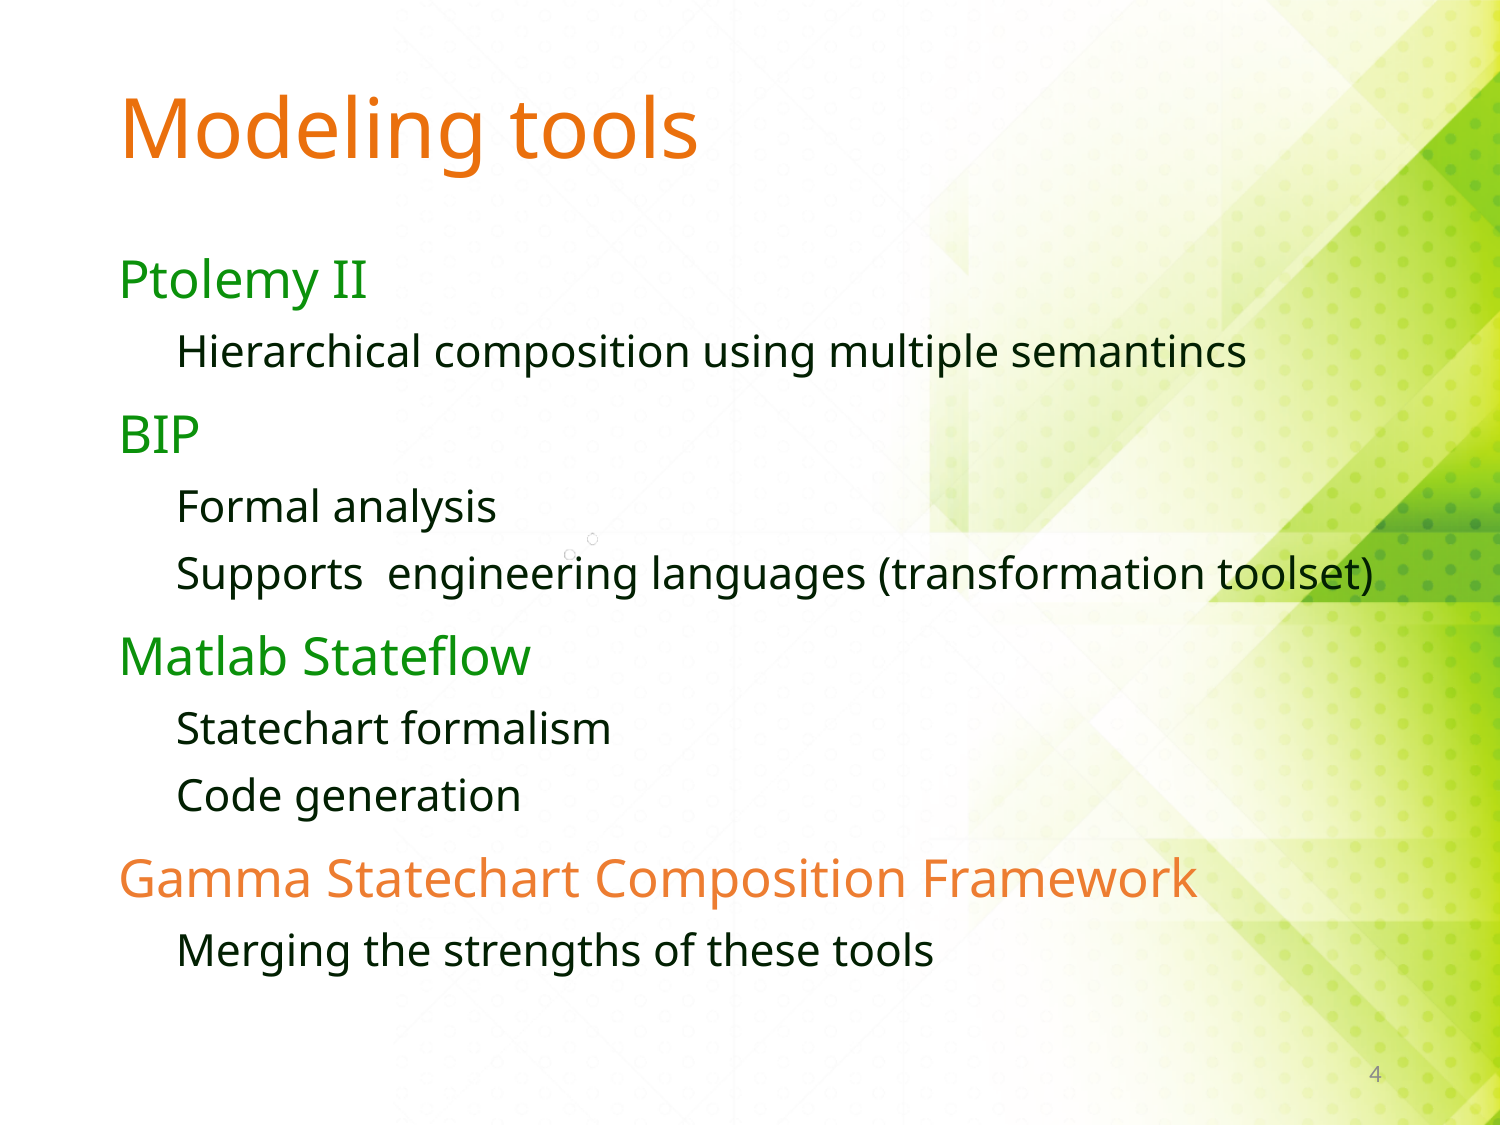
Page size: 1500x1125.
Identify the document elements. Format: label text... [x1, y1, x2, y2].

title Modeling tools [103, 59, 1397, 204]
list Ptolemy II Hierarchical composition using multiple semantincs BIP Formal analysis Supports engineering languages (transformation toolset) Matlab Stateflow Statechart formalism Code generation Gamma Statechart Composition Framework Merging the strengths of these tools [103, 238, 1397, 1016]
picture [394, 1, 1500, 1124]
slide_number 4 [1059, 1042, 1397, 1103]
